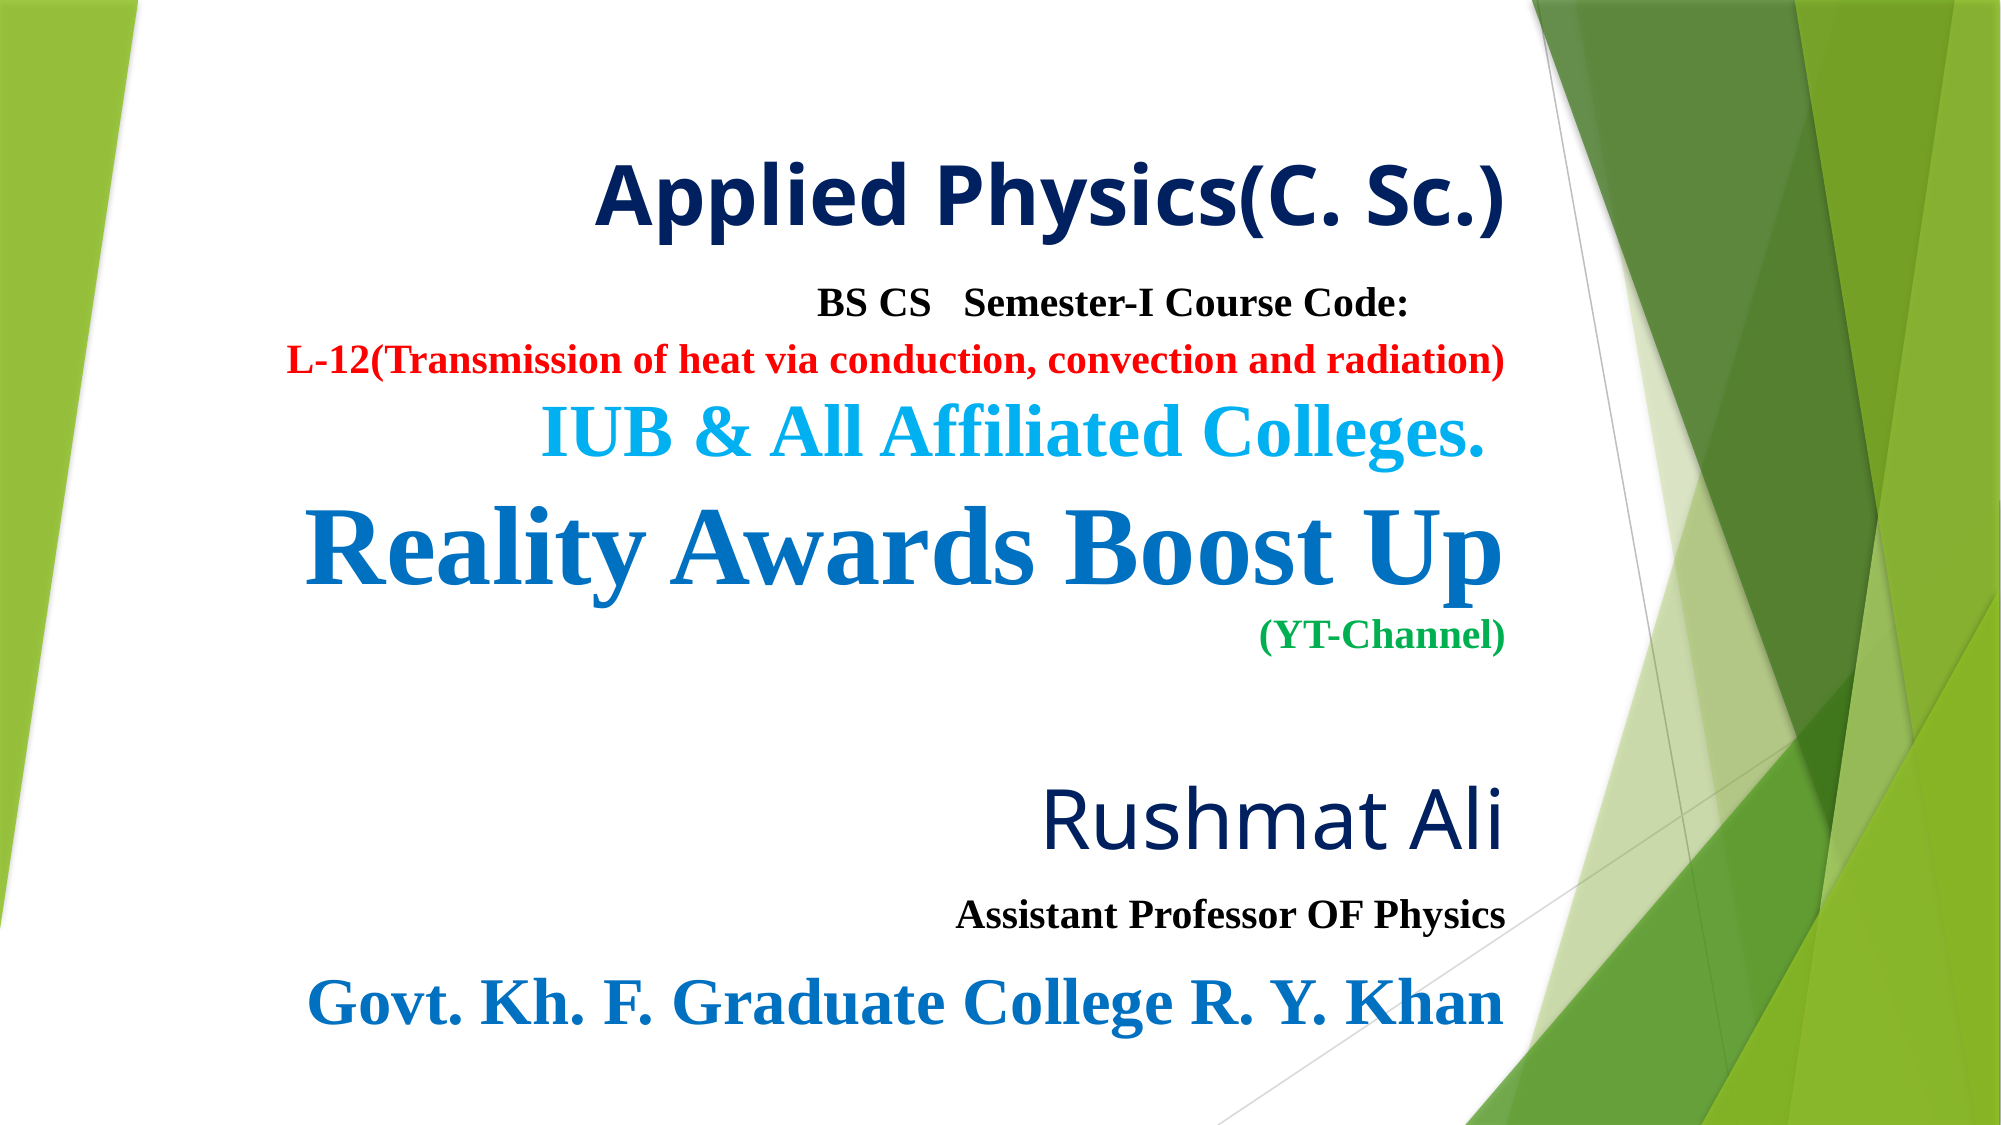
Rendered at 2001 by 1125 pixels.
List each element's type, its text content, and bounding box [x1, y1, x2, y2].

subtitle Rushmat Ali Assistant Professor OF Physics Govt. Kh. F. Graduate College R. Y. Khan [247, 758, 1522, 1048]
title Applied Physics(C. Sc.) BS CS Semester-I Course Code: L-12(Transmission of heat via conduction, convection and radiation) IUB & All Affiliated Colleges. Reality Awards Boost Up (YT-Channel) [247, 70, 1522, 665]
